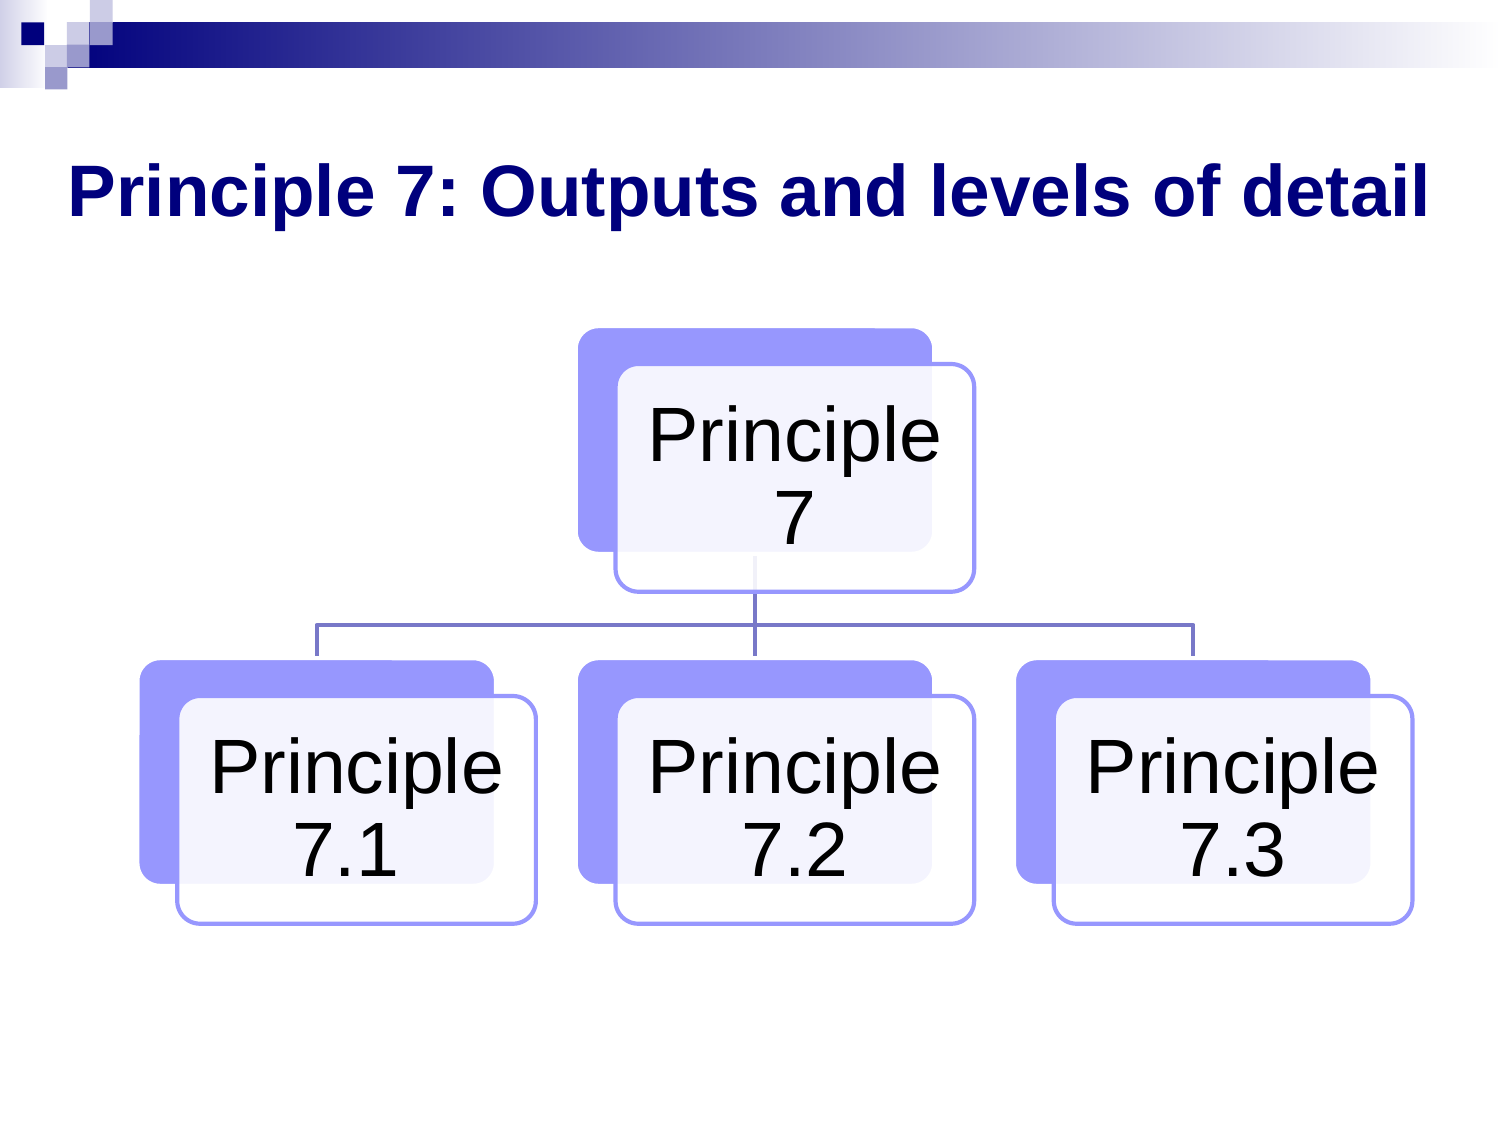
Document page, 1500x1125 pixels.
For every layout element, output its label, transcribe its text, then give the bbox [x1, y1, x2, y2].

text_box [137, 325, 1413, 925]
title Principle 7: Outputs and levels of detail [24, 75, 1475, 300]
